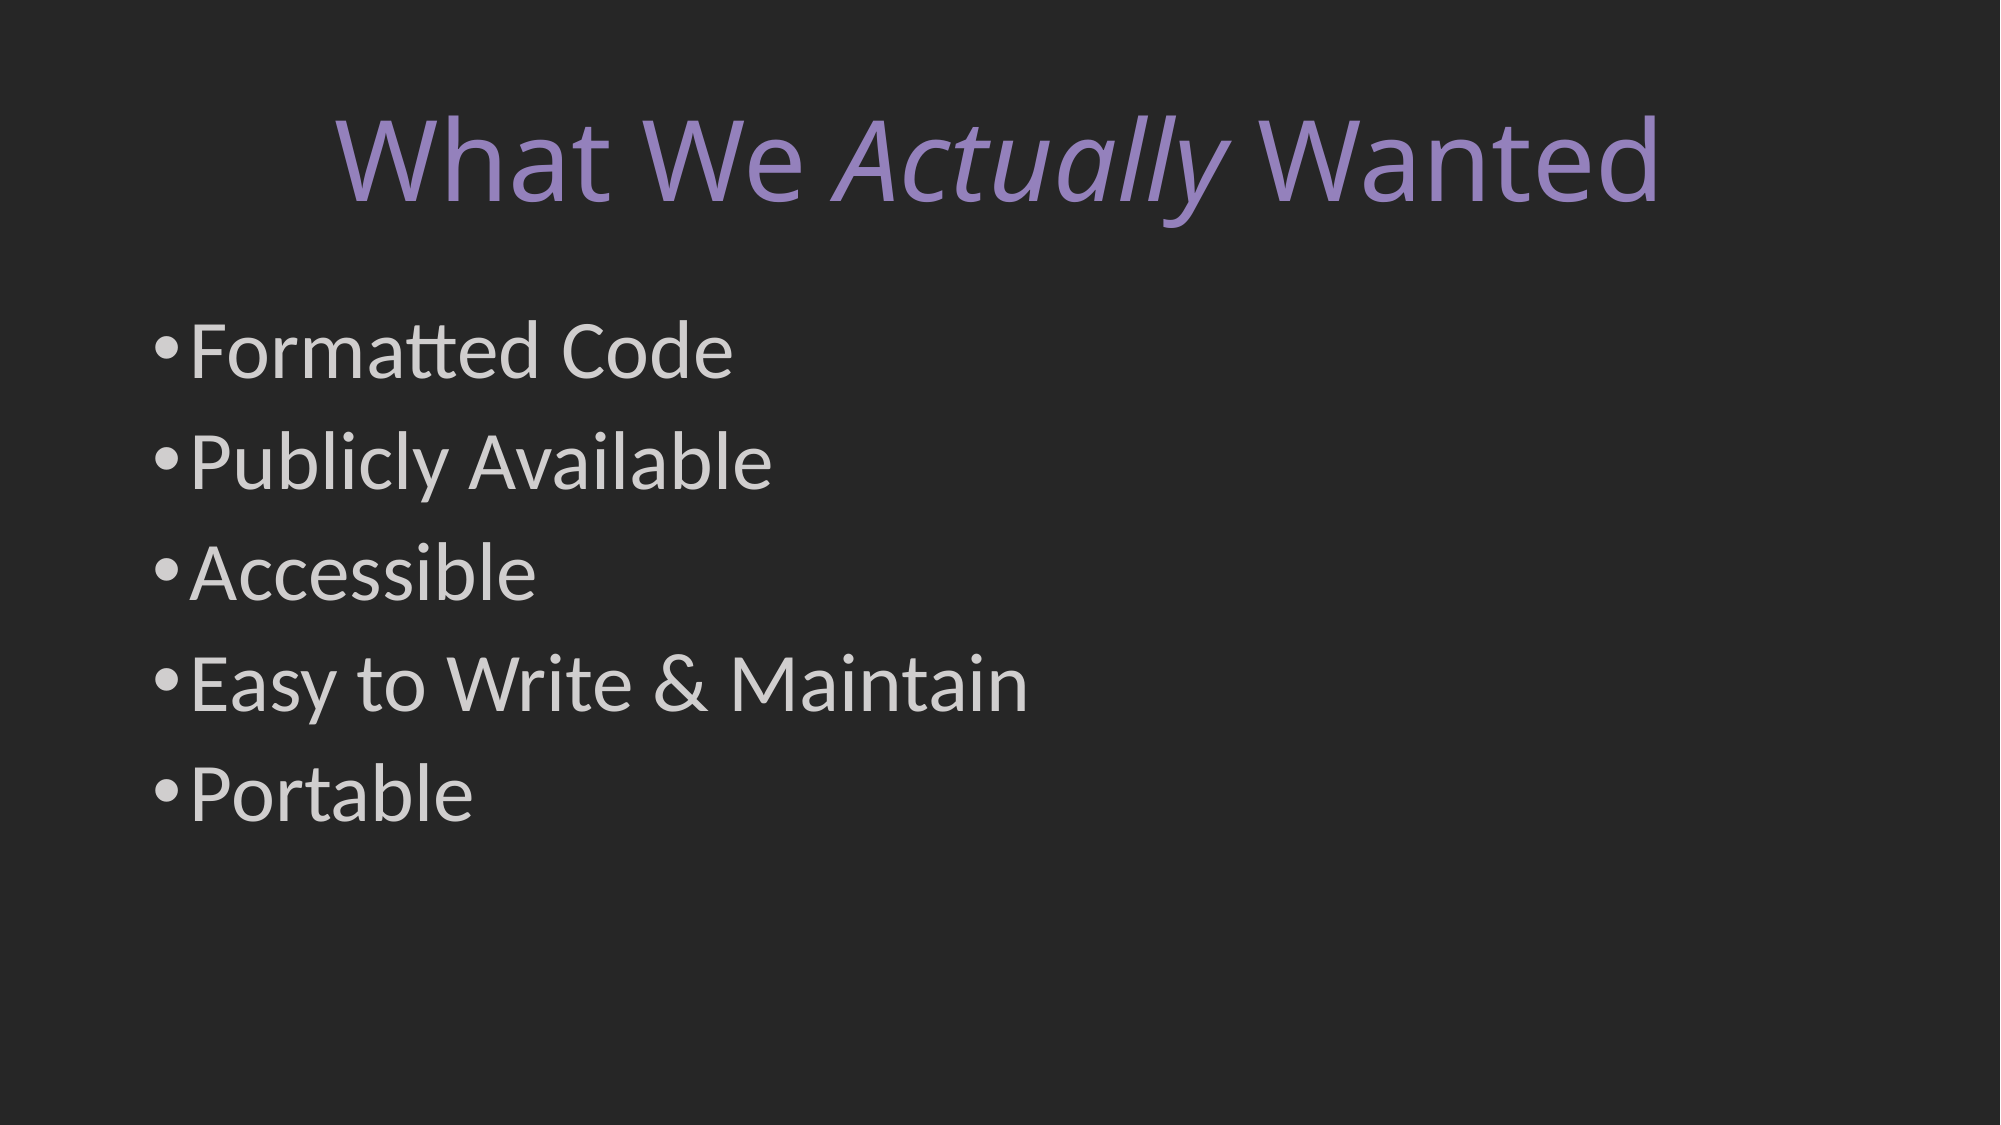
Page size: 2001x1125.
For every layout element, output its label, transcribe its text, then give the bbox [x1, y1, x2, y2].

list Formatted Code Publicly Available Accessible Easy to Write & Maintain Portable [137, 299, 1889, 1014]
title What We Actually Wanted [137, 56, 1863, 275]
